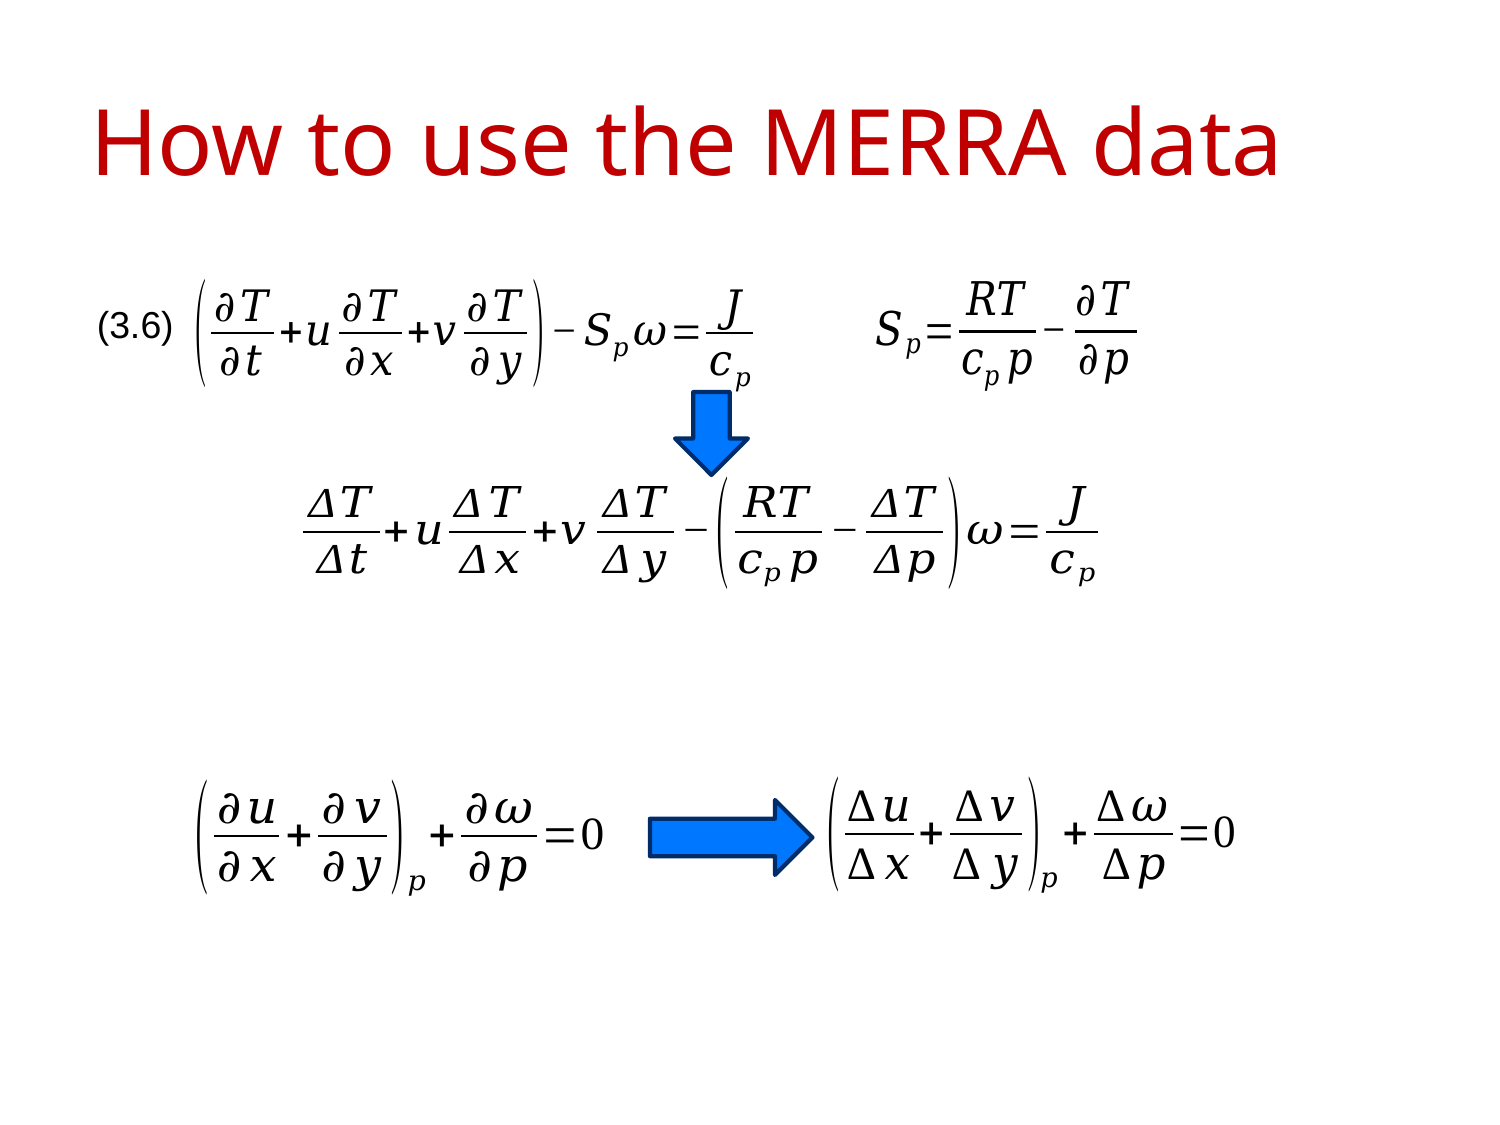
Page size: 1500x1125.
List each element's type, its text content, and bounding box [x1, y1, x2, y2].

text_box [647, 798, 815, 877]
text_box (3.6) [82, 293, 197, 353]
text_box [673, 389, 750, 478]
title How to use the MERRA data [74, 44, 1426, 233]
